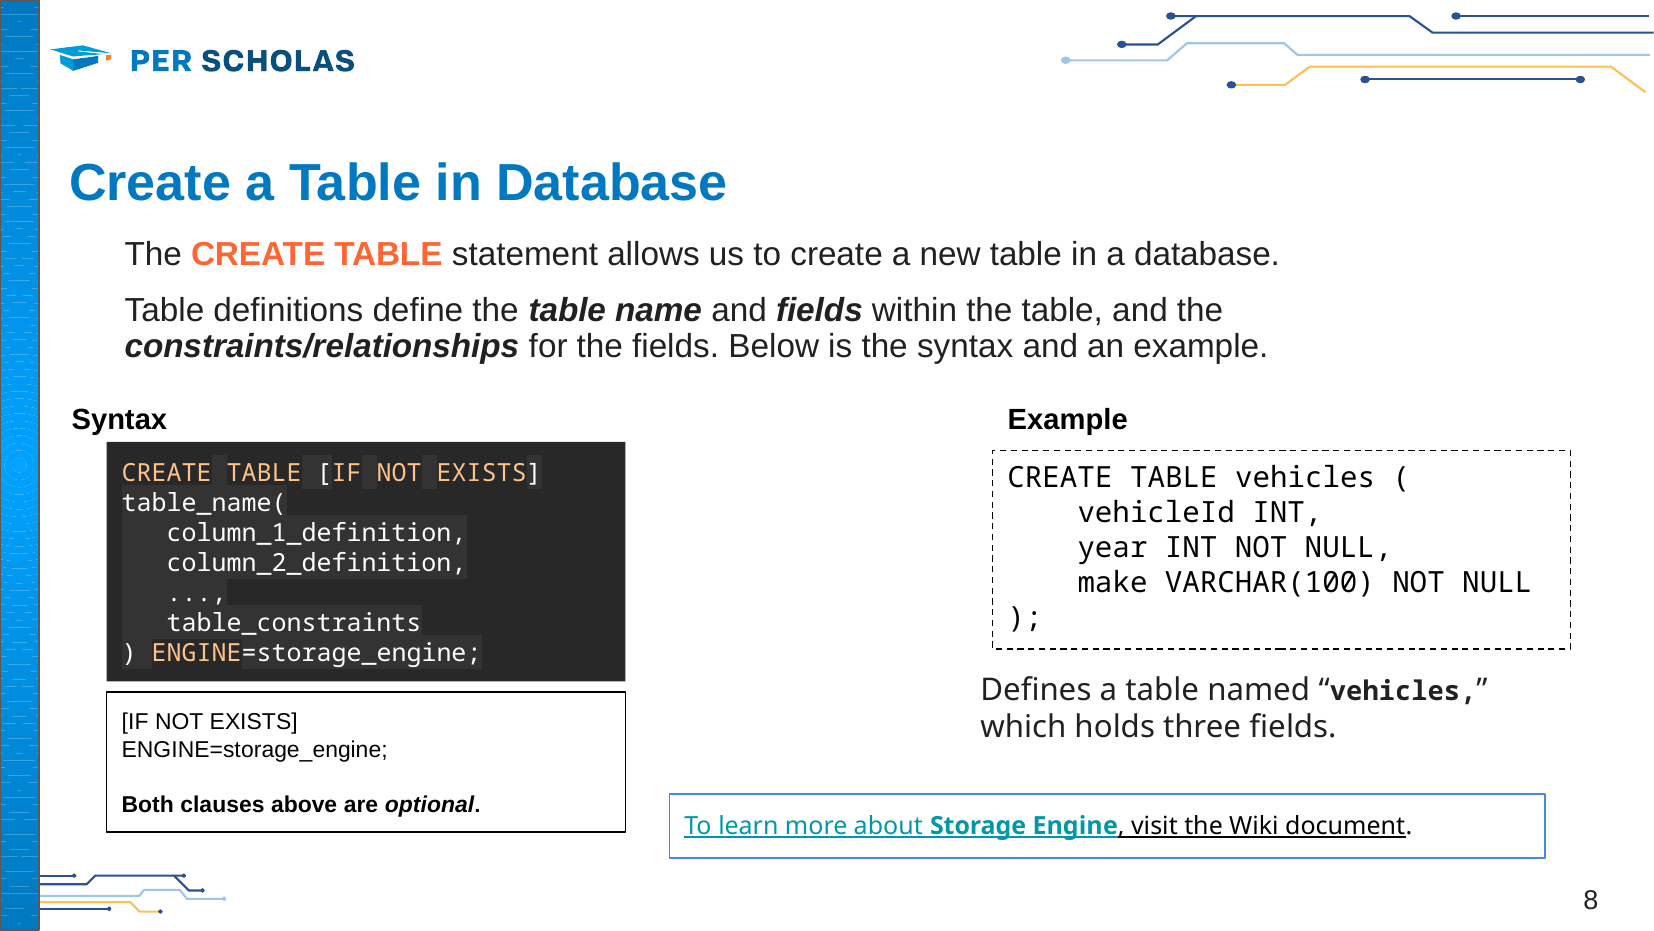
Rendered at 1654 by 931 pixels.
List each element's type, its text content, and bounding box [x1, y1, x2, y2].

text_box CREATE TABLE vehicles ( vehicleId INT, year INT NOT NULL, make VARCHAR(100) NOT NULL ); [992, 450, 1571, 649]
text_box Defines a table named “vehicles,” which holds three fields. [980, 669, 1571, 760]
text_box To learn more about Storage Engine, visit the Wiki document. [669, 794, 1545, 859]
title Create a Table in Database [56, 132, 1545, 228]
text_box Syntax [56, 385, 508, 451]
picture [40, 19, 374, 91]
text_box [IF NOT EXISTS] ENGINE=storage_engine; Both clauses above are optional. [106, 692, 626, 832]
text_box CREATE TABLE [IF NOT EXISTS] table_name( column_1_definition, column_2_definition, ..., table_constraints ) ENGINE=storage_engine; [106, 441, 626, 682]
slide_number ‹#› [1538, 847, 1644, 921]
list The CREATE TABLE statement allows us to create a new table in a database. Table definitions define the table name and fields within the table, and the constraints/relationships for the fields. Below is the syntax and an example. [112, 219, 1552, 386]
text_box Example [992, 386, 1445, 451]
